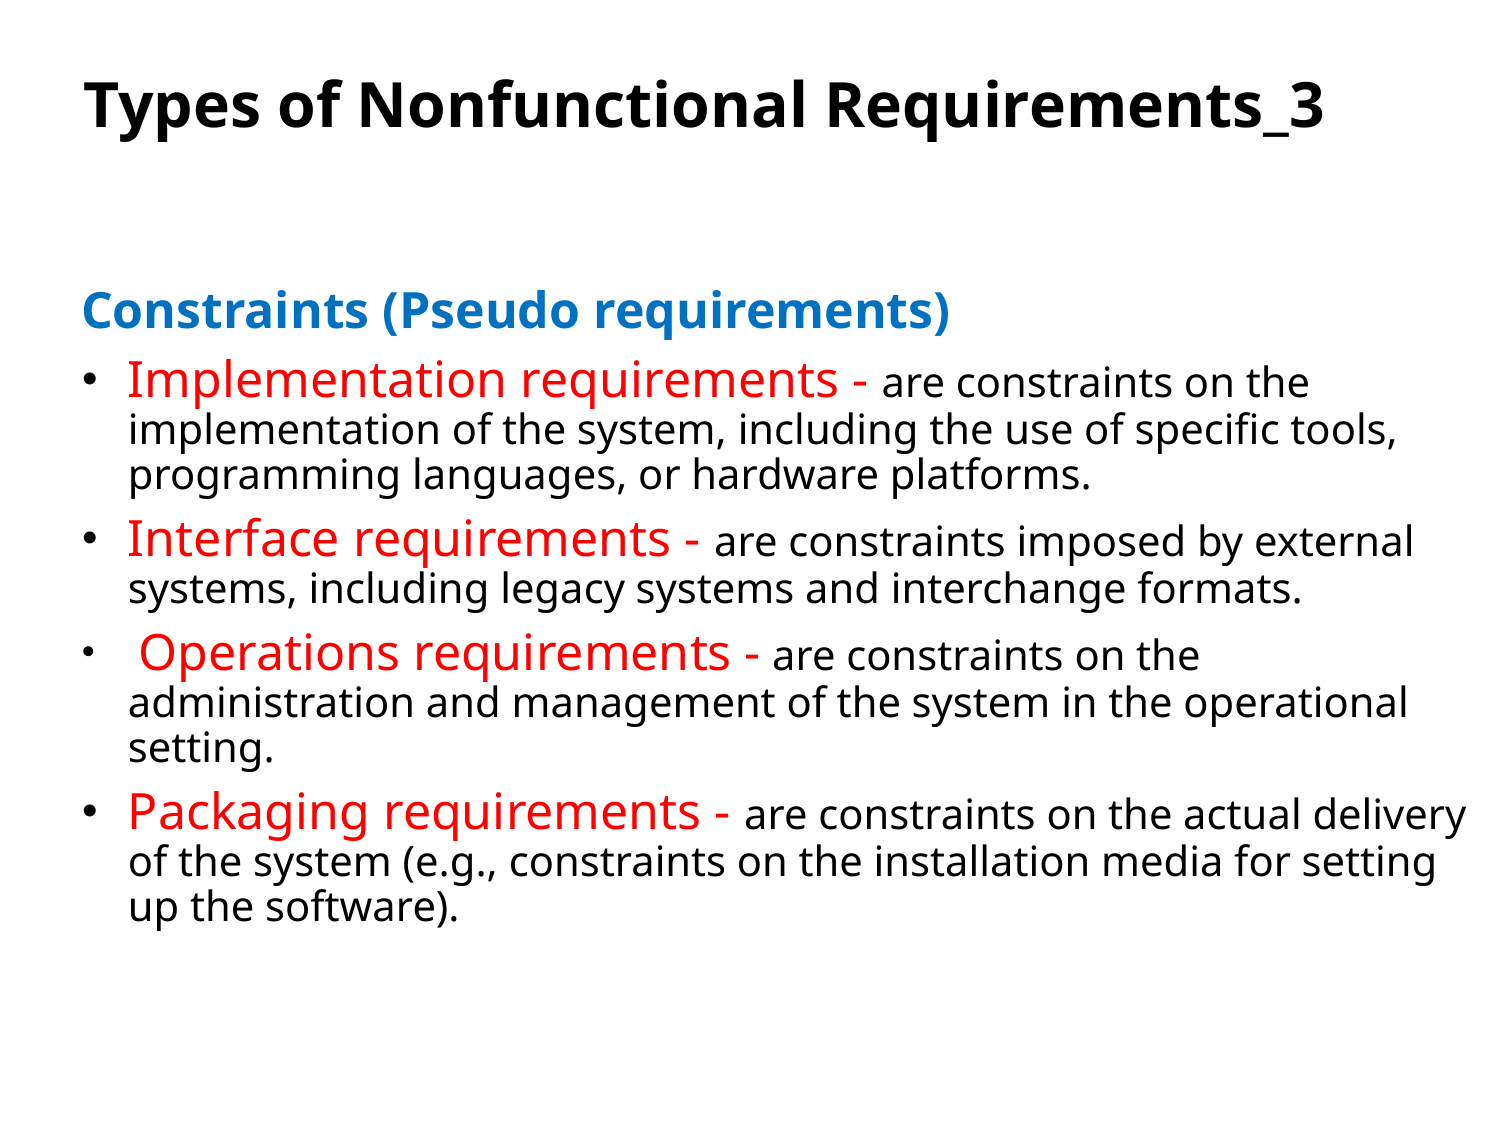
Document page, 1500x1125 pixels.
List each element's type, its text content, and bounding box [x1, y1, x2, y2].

list Constraints (Pseudo requirements) Implementation requirements - are constraints on the implementation of the system, including the use of specific tools, programming languages, or hardware platforms. Interface requirements - are constraints imposed by external systems, including legacy systems and interchange formats. Operations requirements - are constraints on the administration and management of the system in the operational setting. Packaging requirements - are constraints on the actual delivery of the system (e.g., constraints on the installation media for setting up the software). [66, 278, 1482, 1002]
title Types of Nonfunctional Requirements_3 [68, 36, 1407, 179]
